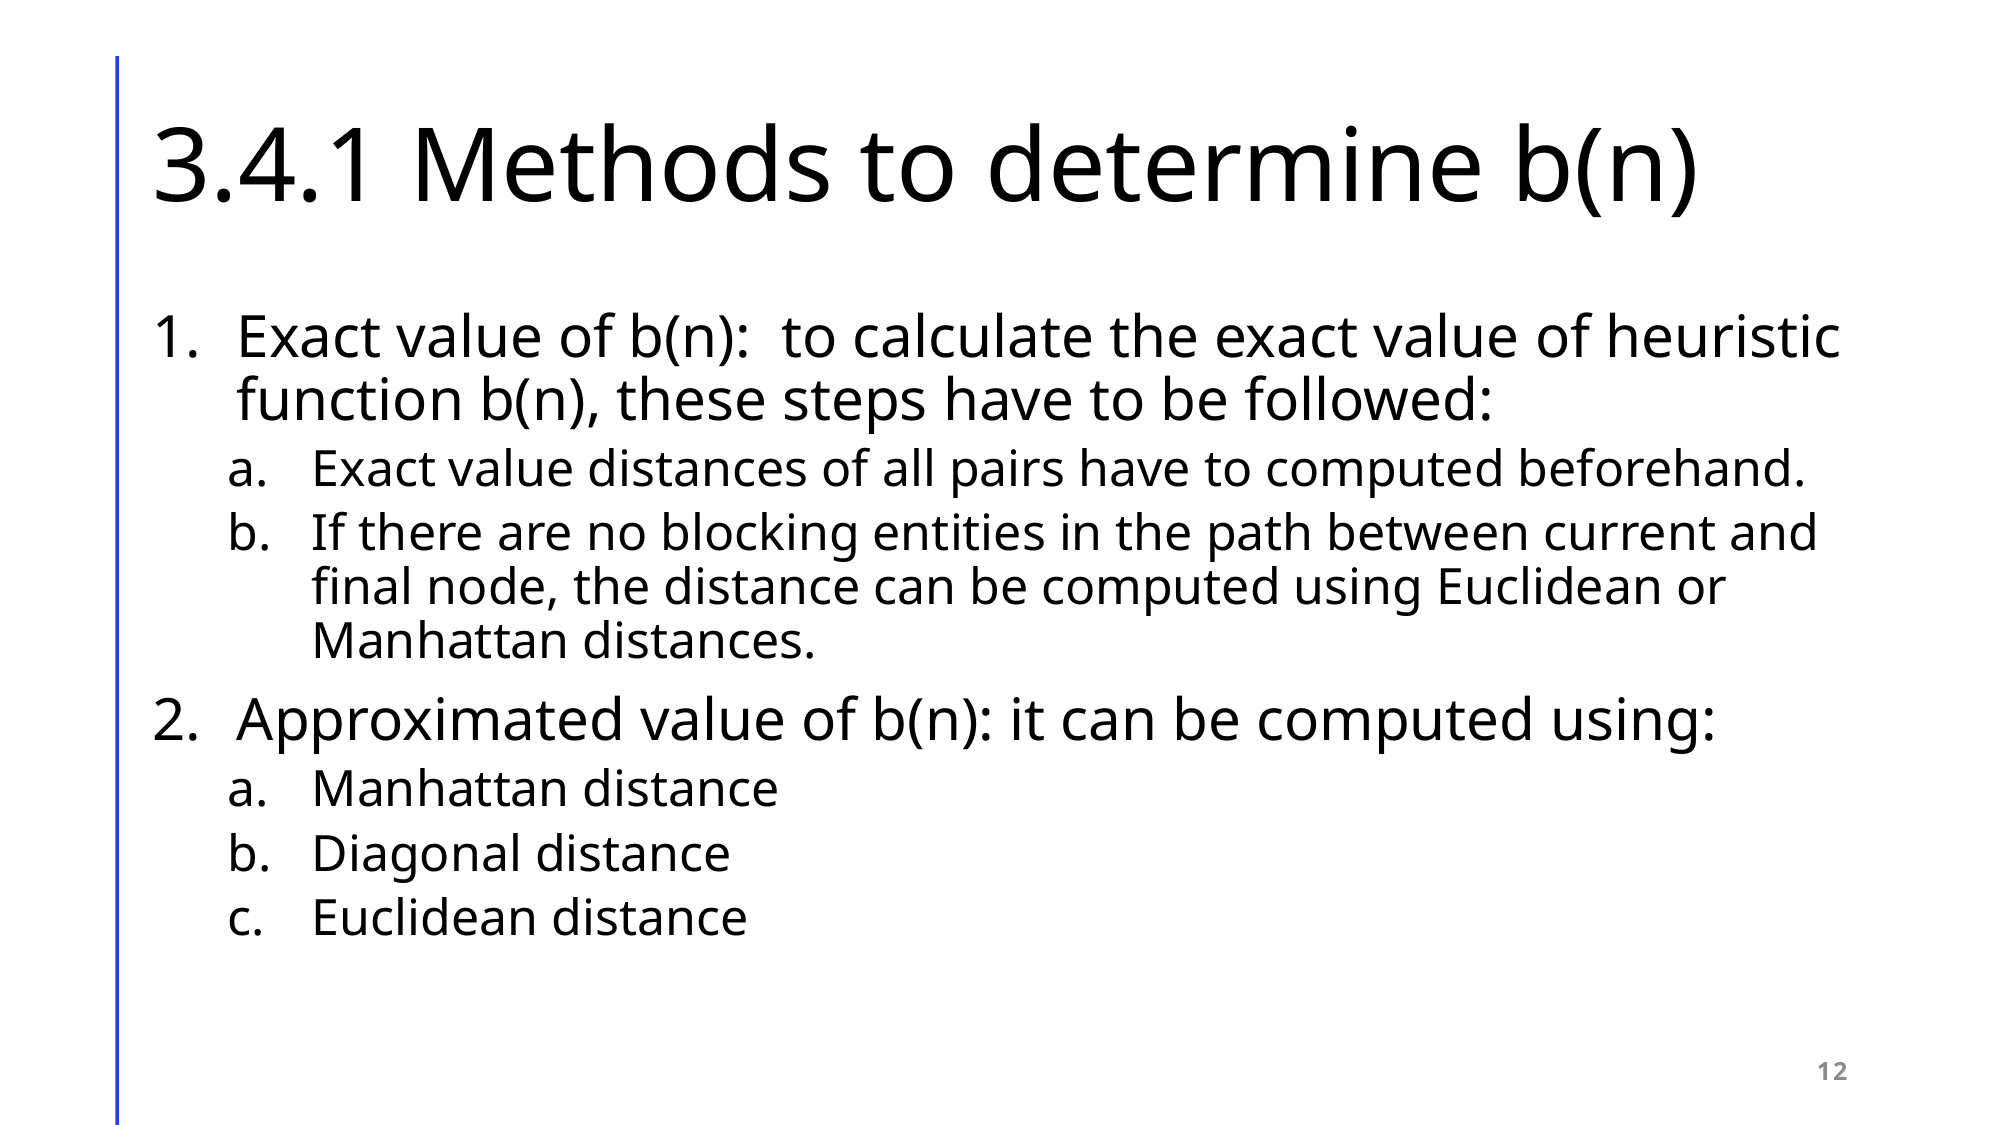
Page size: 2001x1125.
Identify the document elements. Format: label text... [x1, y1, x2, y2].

title 3.4.1 Methods to determine b(n) [137, 59, 1863, 278]
list Exact value of b(n): to calculate the exact value of heuristic function b(n), these steps have to be followed: Exact value distances of all pairs have to computed beforehand. If there are no blocking entities in the path between current and final node, the distance can be computed using Euclidean or Manhattan distances. Approximated value of b(n): it can be computed using: Manhattan distance Diagonal distance Euclidean distance [137, 299, 1863, 1014]
slide_number 12 [1412, 1042, 1863, 1103]
